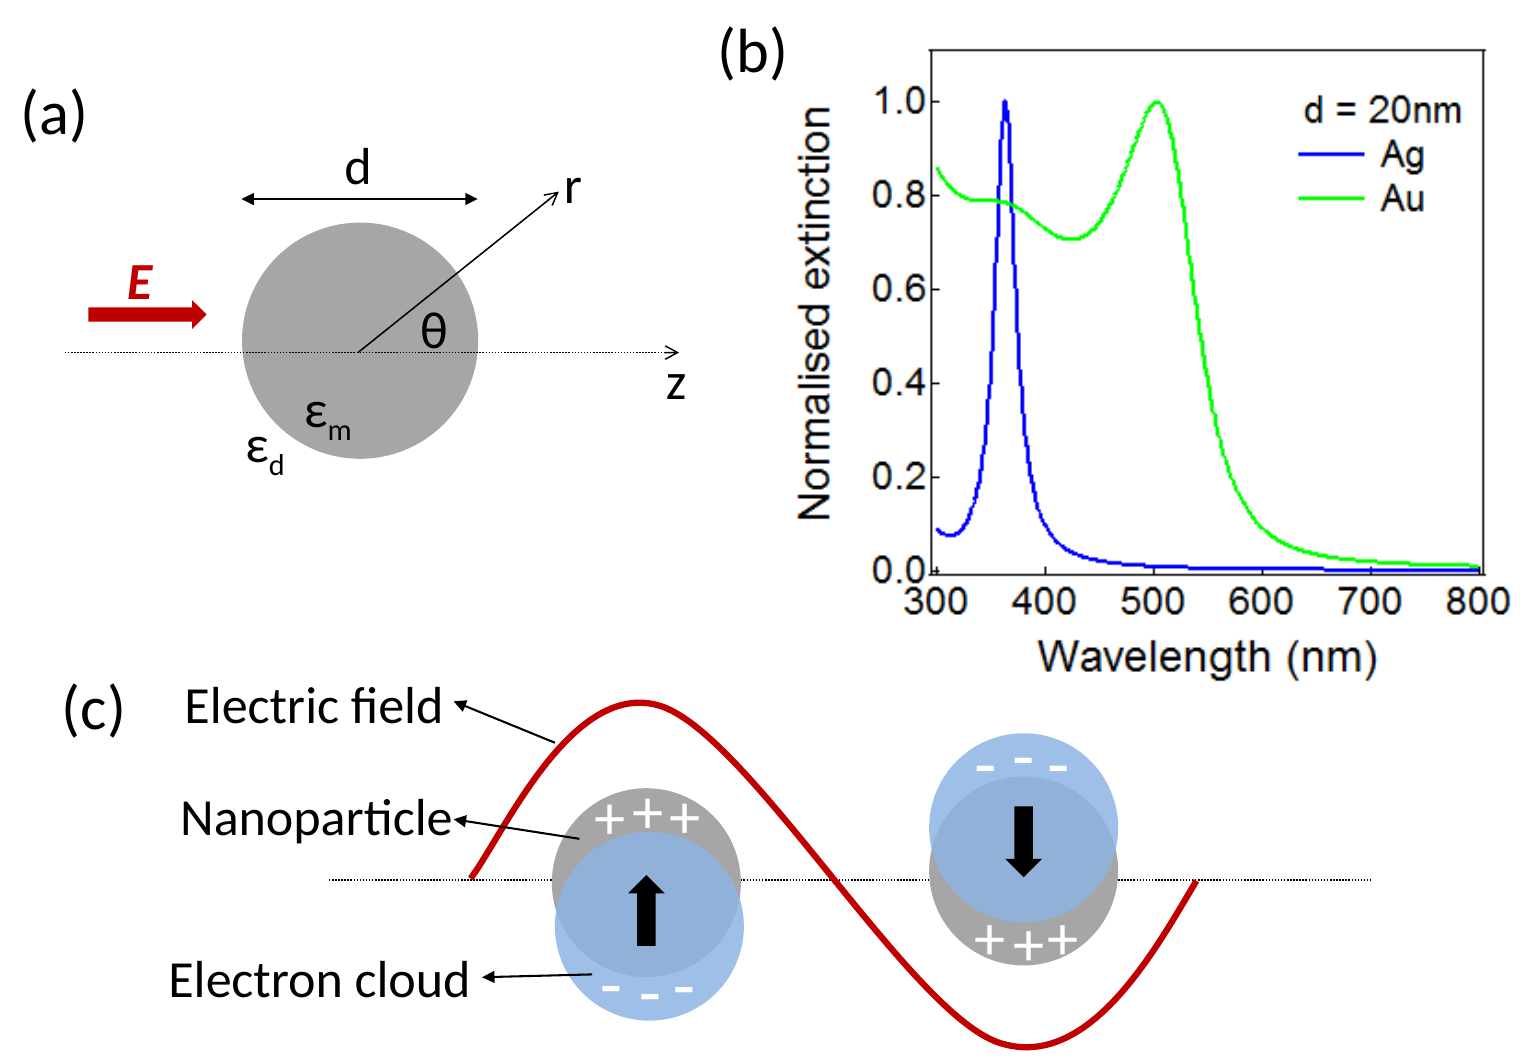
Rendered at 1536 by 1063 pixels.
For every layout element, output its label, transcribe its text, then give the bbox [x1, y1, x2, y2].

text_box (b) [702, 2, 809, 93]
picture [791, 11, 1536, 684]
text_box (a) [5, 65, 113, 155]
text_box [153, 664, 1371, 1058]
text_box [64, 124, 770, 482]
text_box (c) [47, 659, 154, 749]
